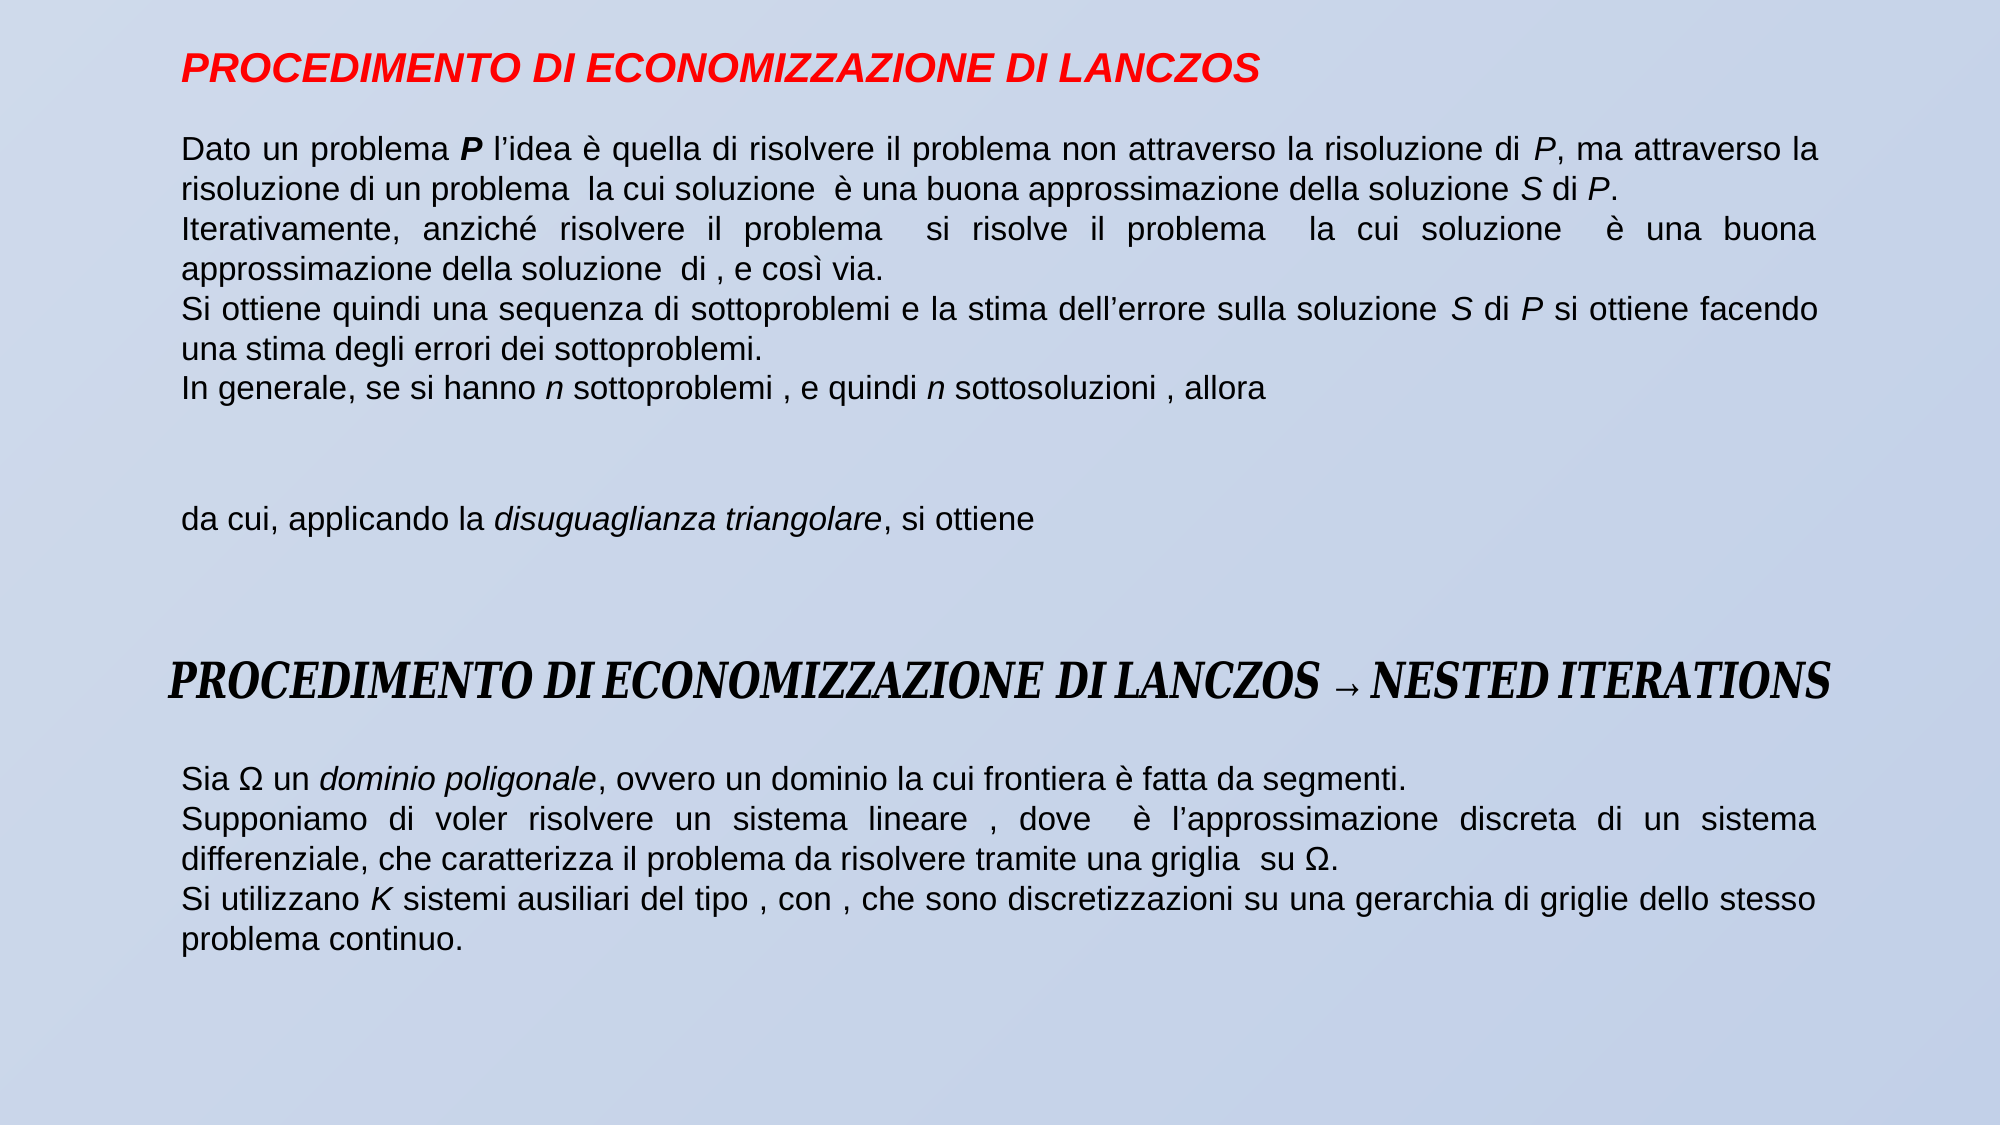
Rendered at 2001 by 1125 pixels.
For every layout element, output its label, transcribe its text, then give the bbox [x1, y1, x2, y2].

text_box PROCEDIMENTO DI ECONOMIZZAZIONE DI LANCZOS [166, 33, 1834, 98]
